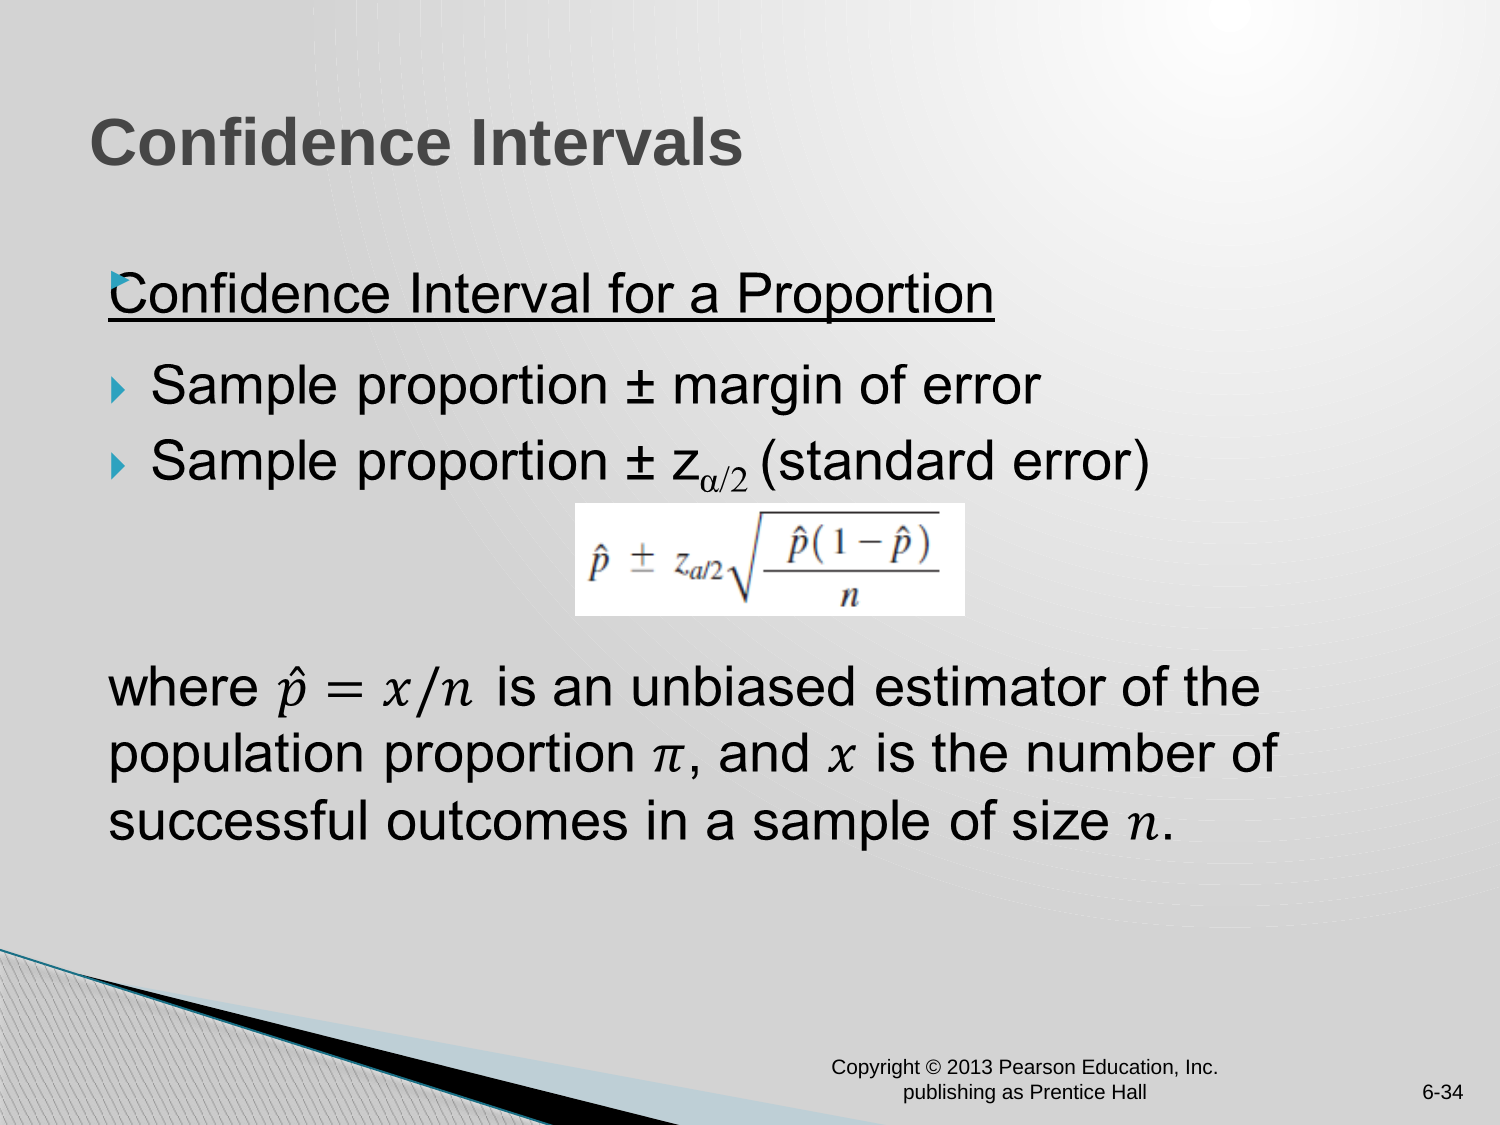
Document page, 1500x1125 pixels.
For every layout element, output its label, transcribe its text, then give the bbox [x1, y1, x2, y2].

title Confidence Intervals [75, 45, 1425, 233]
footer Copyright © 2013 Pearson Education, Inc. publishing as Prentice Hall [812, 1051, 1238, 1112]
list [74, 242, 1426, 986]
slide_number 6-34 [1362, 1051, 1479, 1112]
picture [574, 503, 965, 616]
